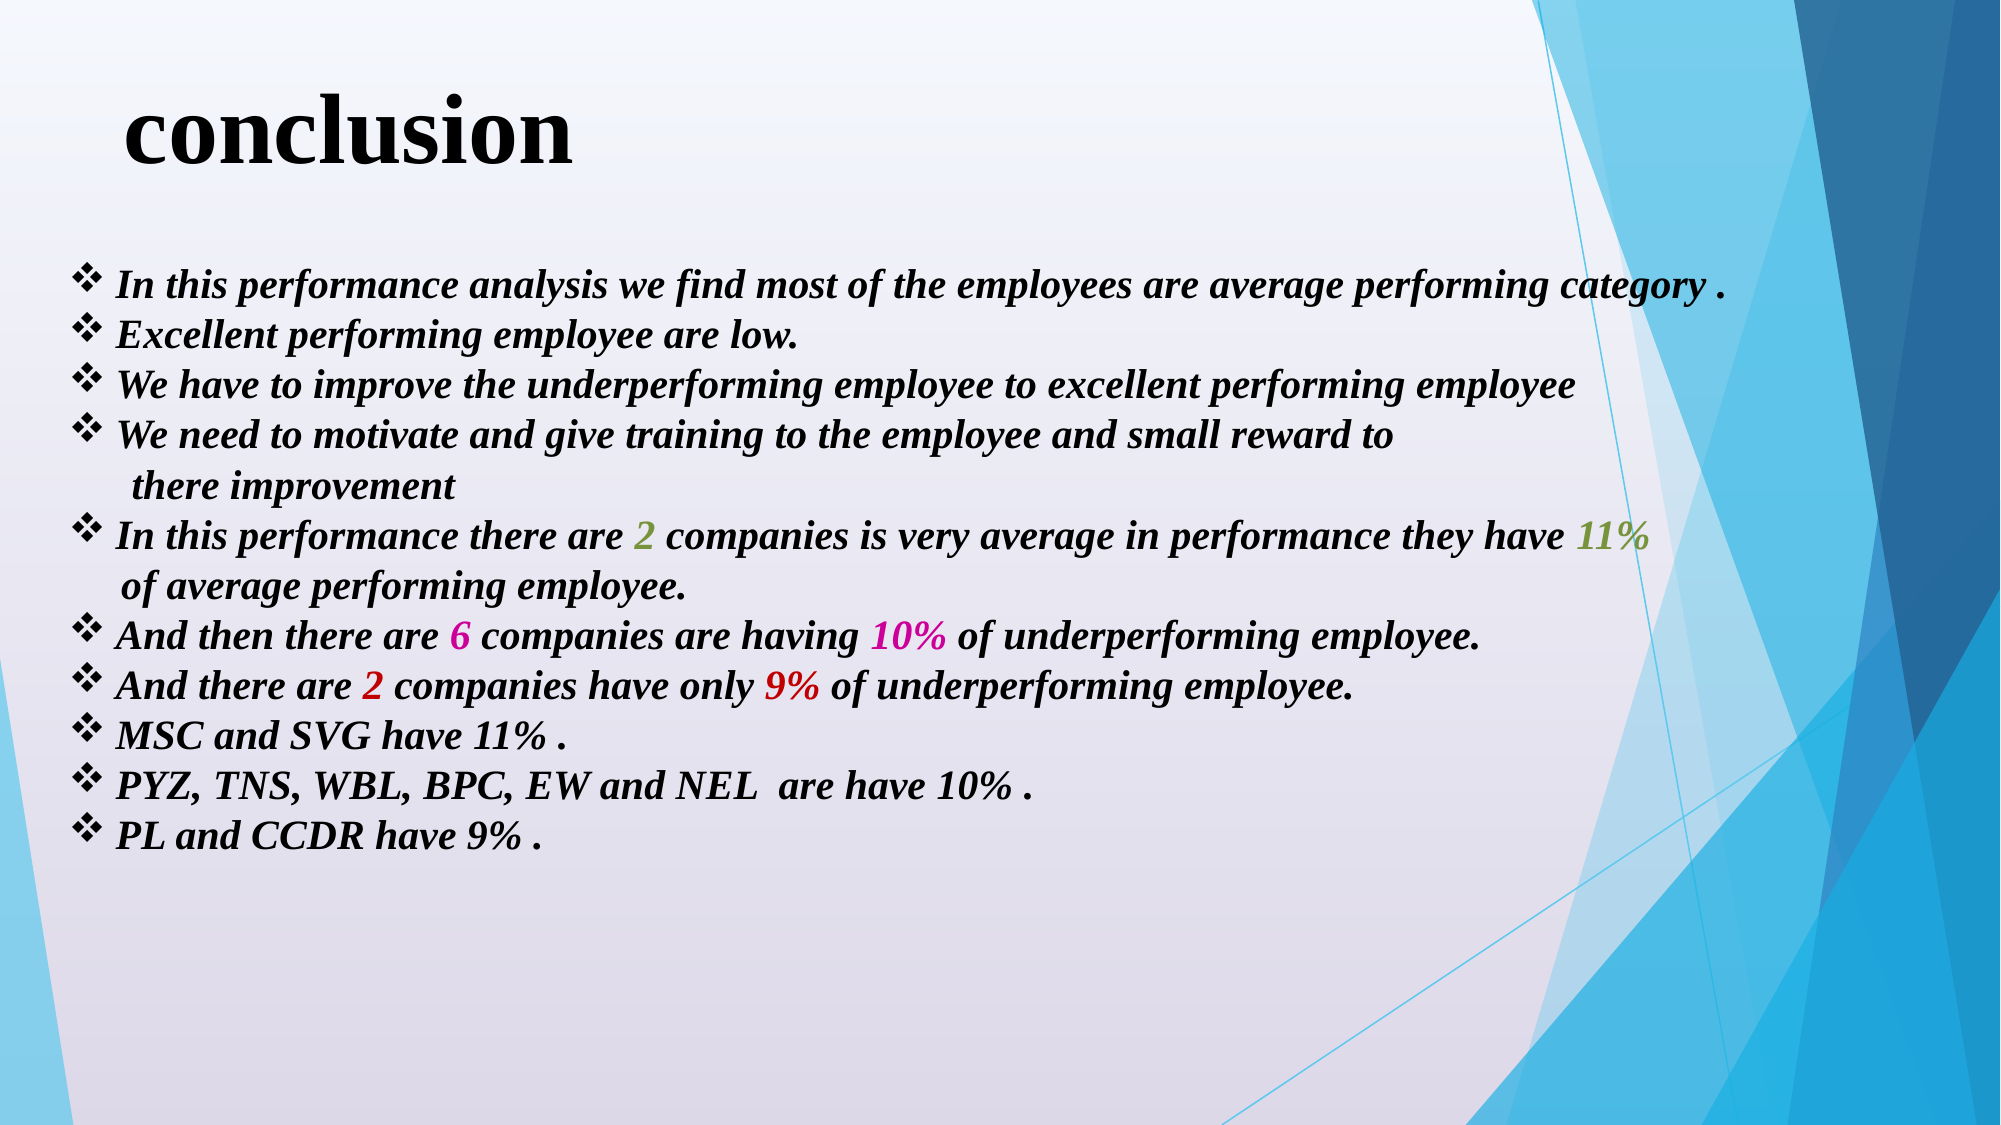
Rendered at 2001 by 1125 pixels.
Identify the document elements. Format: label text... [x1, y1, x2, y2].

title conclusion [123, 63, 1877, 188]
text_box In this performance analysis we find most of the employees are average performing category . Excellent performing employee are low. We have to improve the underperforming employee to excellent performing employee We need to motivate and give training to the employee and small reward to there improvement In this performance there are 2 companies is very average in performance they have 11% of average performing employee. And then there are 6 companies are having 10% of underperforming employee. And there are 2 companies have only 9% of underperforming employee. MSC and SVG have 11% . PYZ, TNS, WBL, BPC, EW and NEL are have 10% . PL and CCDR have 9% . [53, 249, 1744, 1010]
